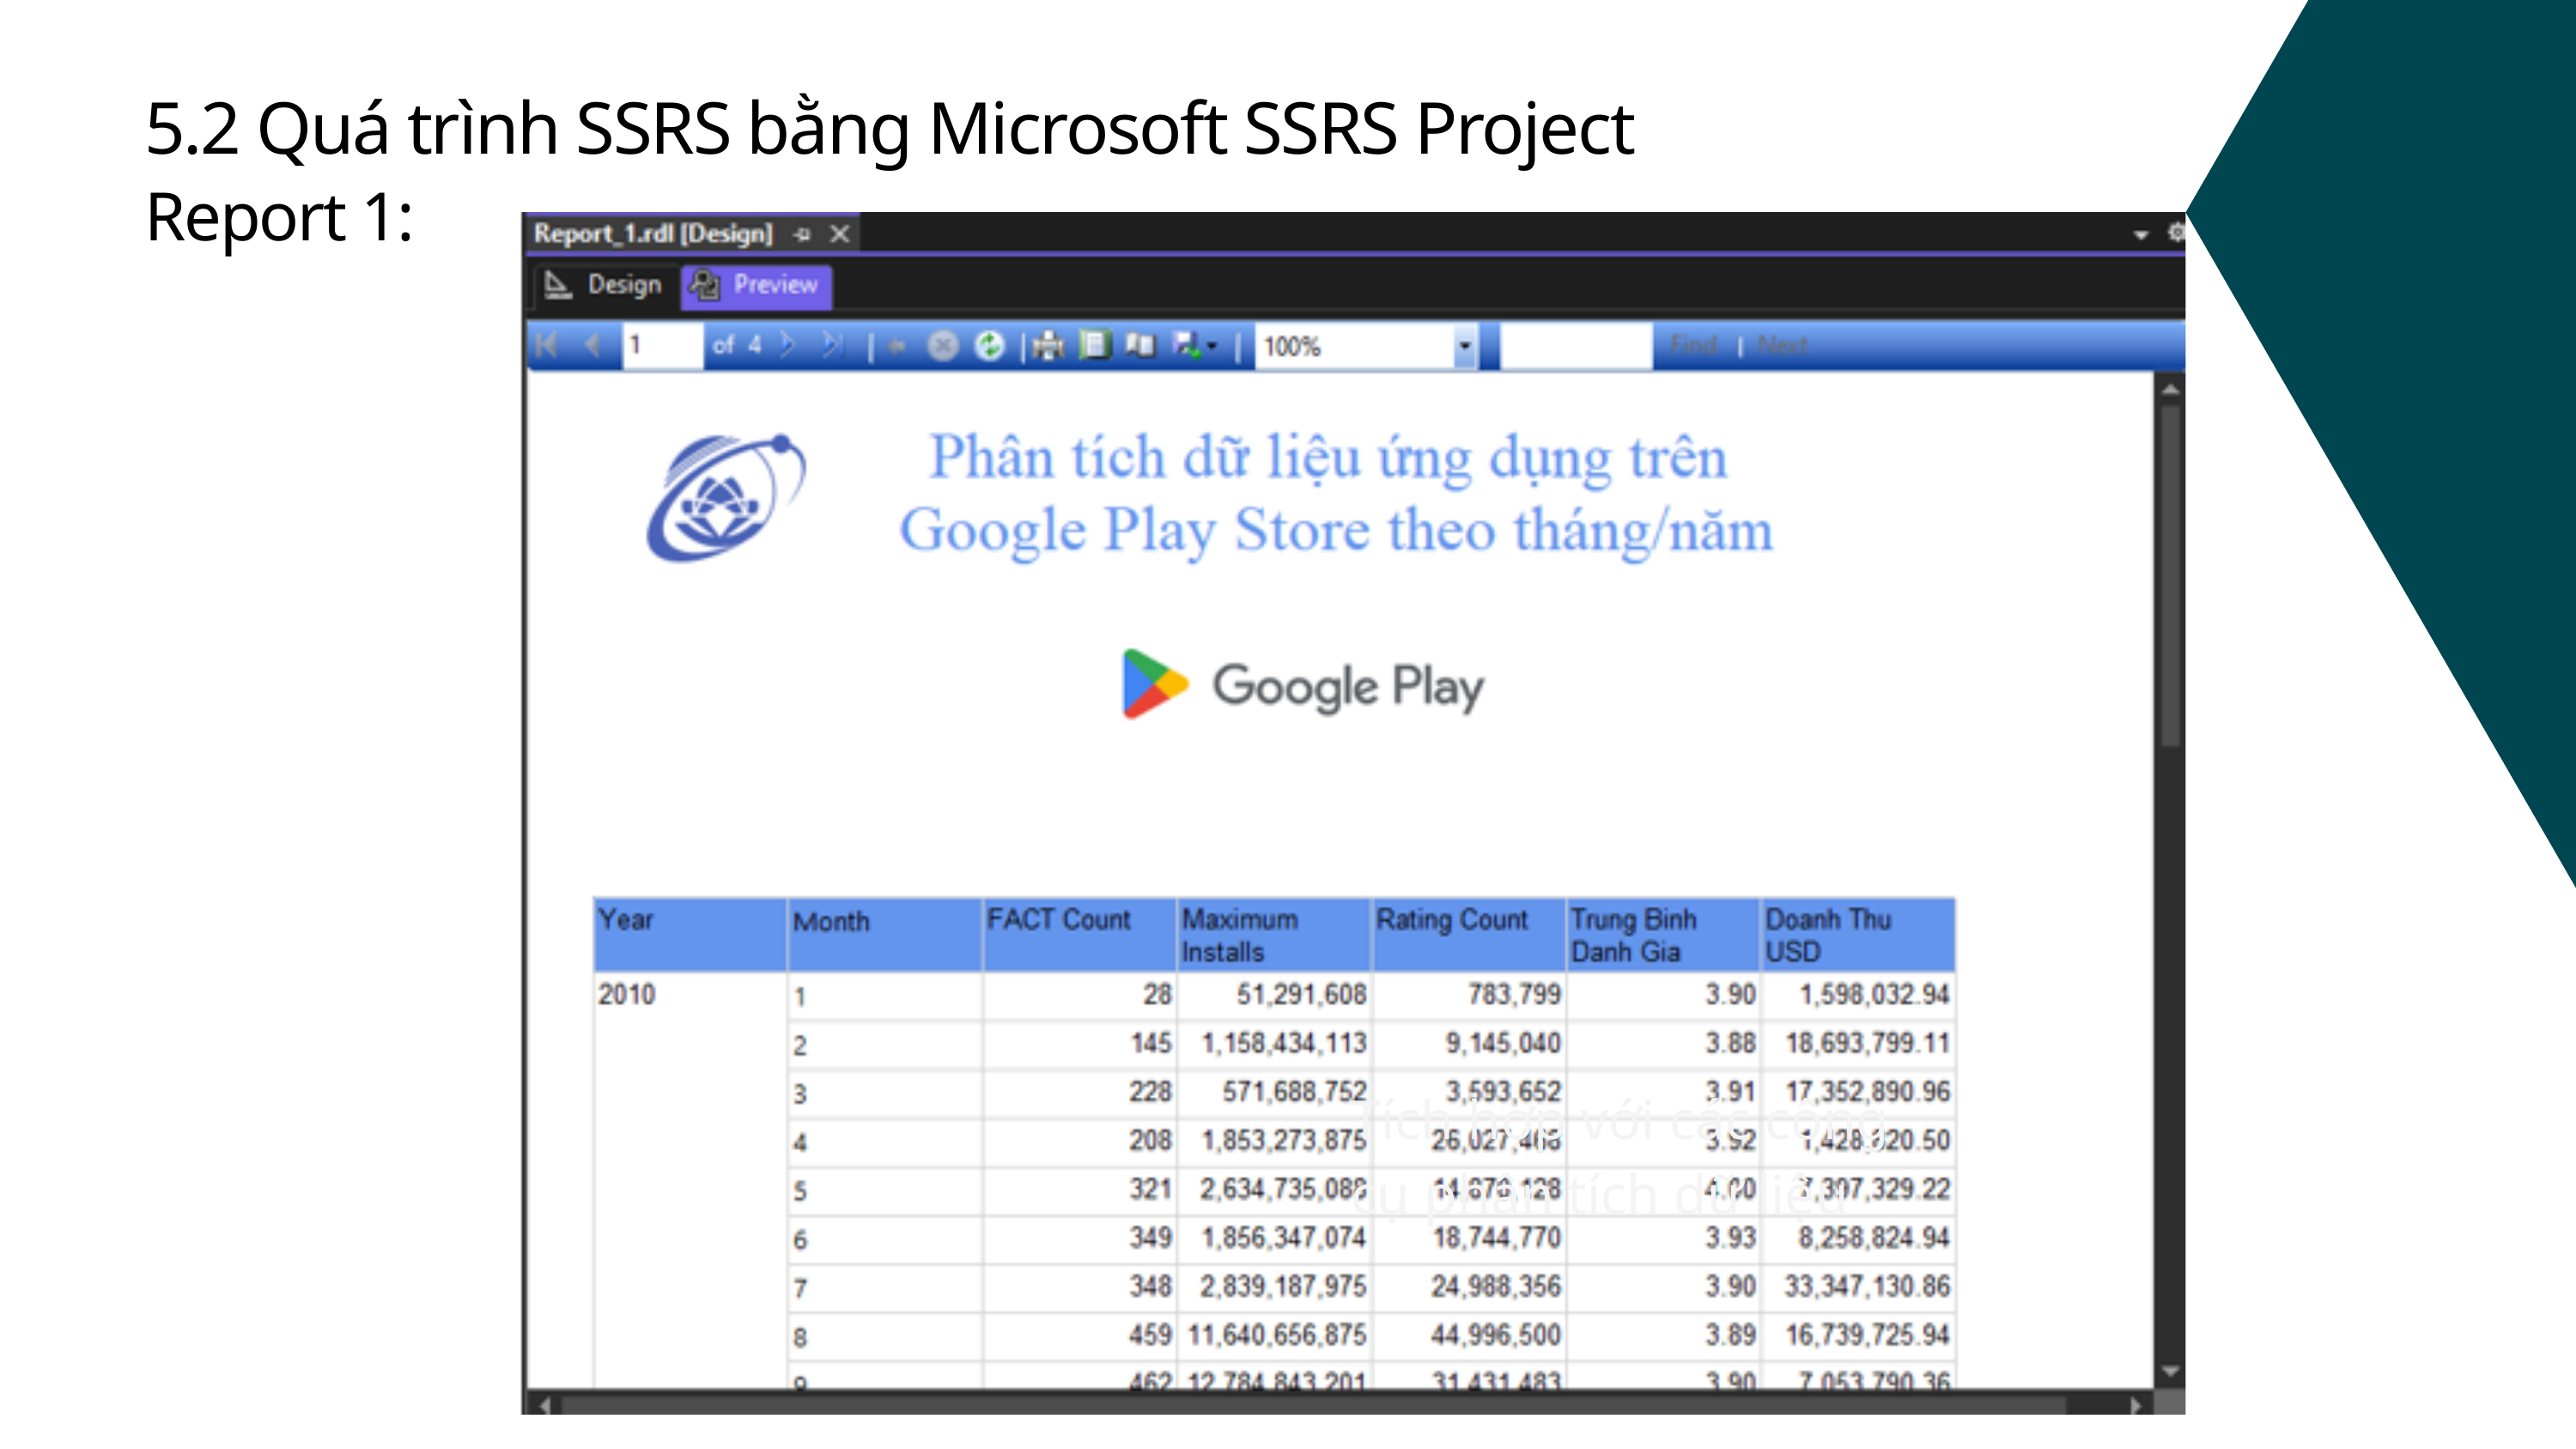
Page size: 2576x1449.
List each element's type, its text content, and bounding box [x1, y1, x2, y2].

text_box 5.2 Quá trình SSRS bằng Microsoft SSRS Project [144, 75, 2136, 168]
text_box [517, 212, 2186, 1415]
text_box Report 1: [144, 167, 518, 255]
text_box Tích hợp với các công cụ phân tích dữ liệu [1351, 1075, 1941, 1226]
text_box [2185, 0, 2576, 1008]
